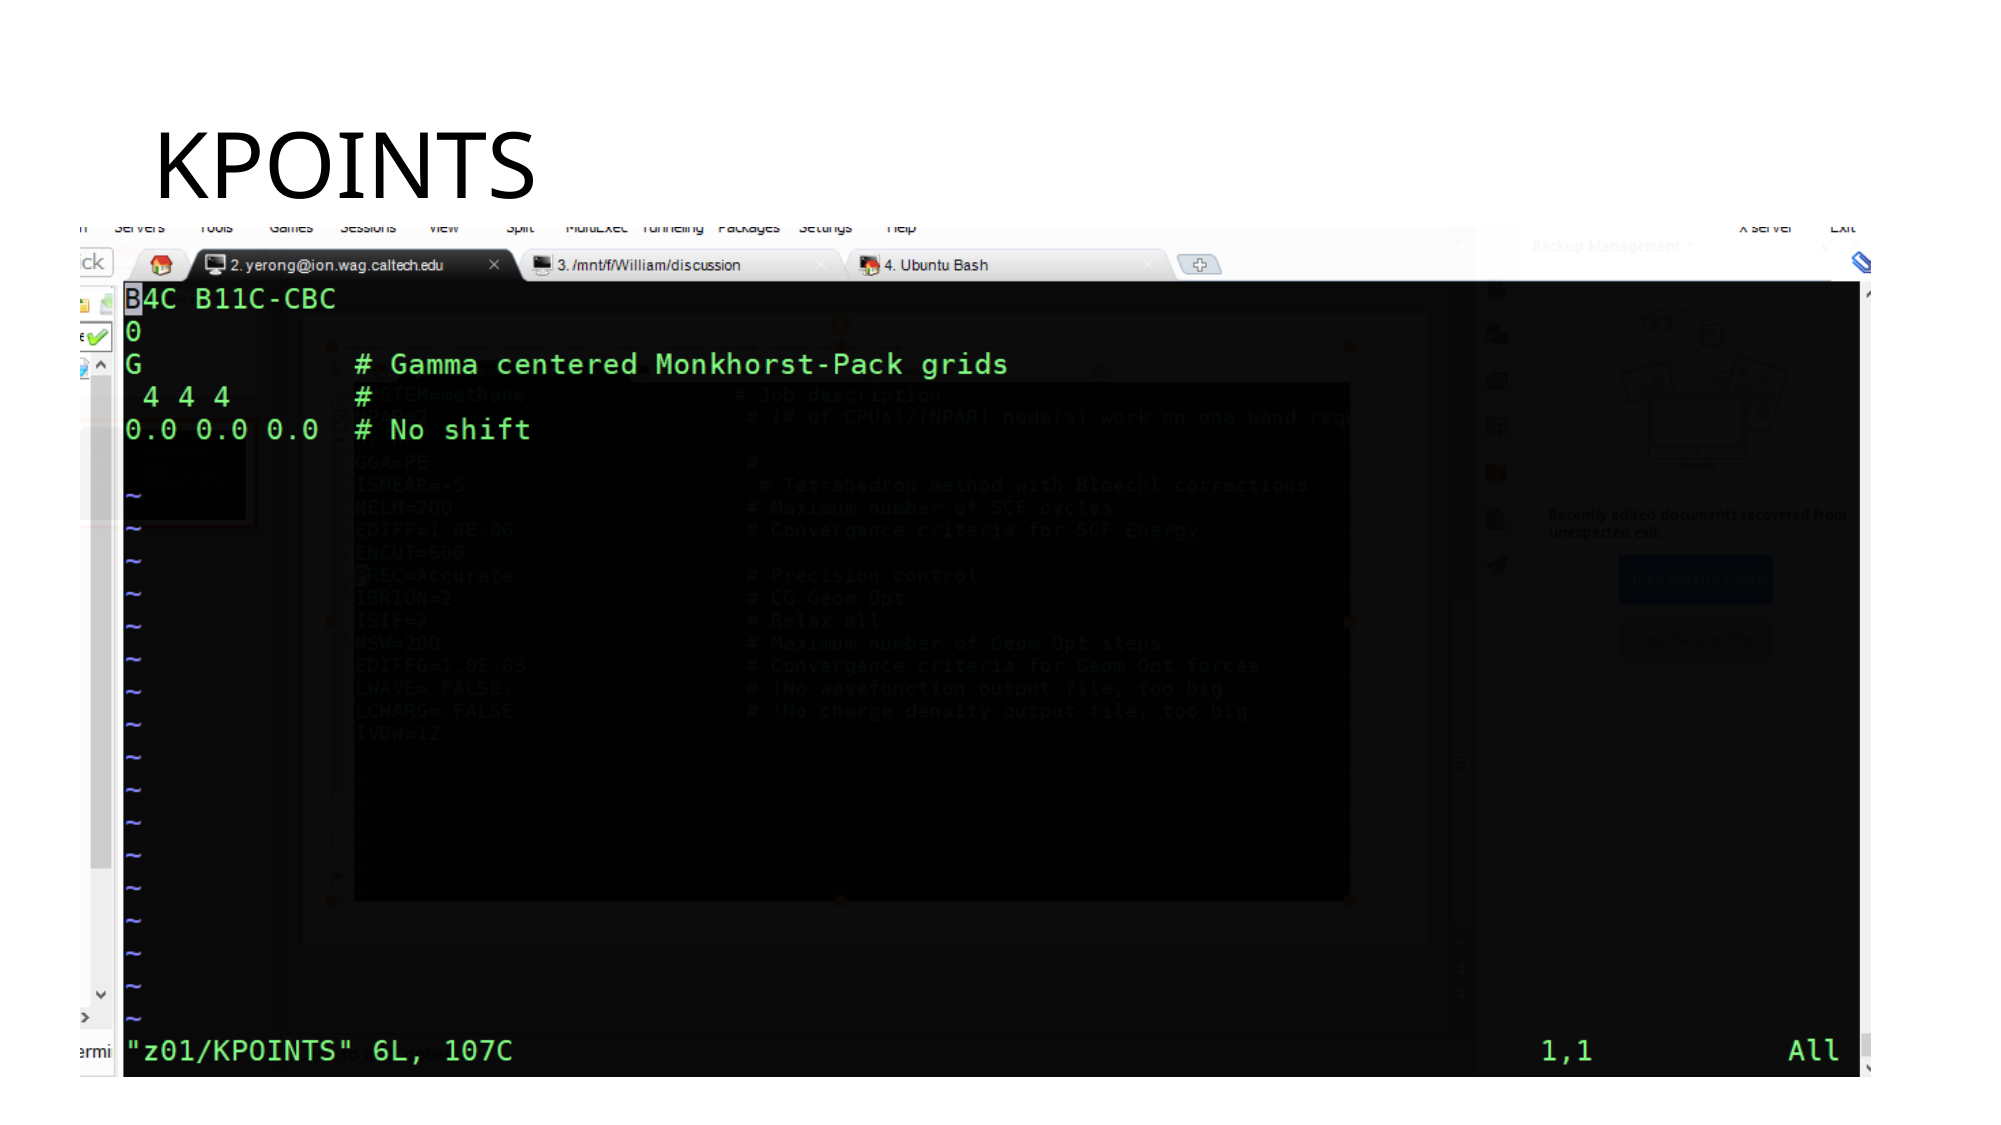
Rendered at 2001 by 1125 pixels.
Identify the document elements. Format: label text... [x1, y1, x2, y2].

title KPOINTS [137, 59, 1863, 227]
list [79, 227, 1871, 1077]
